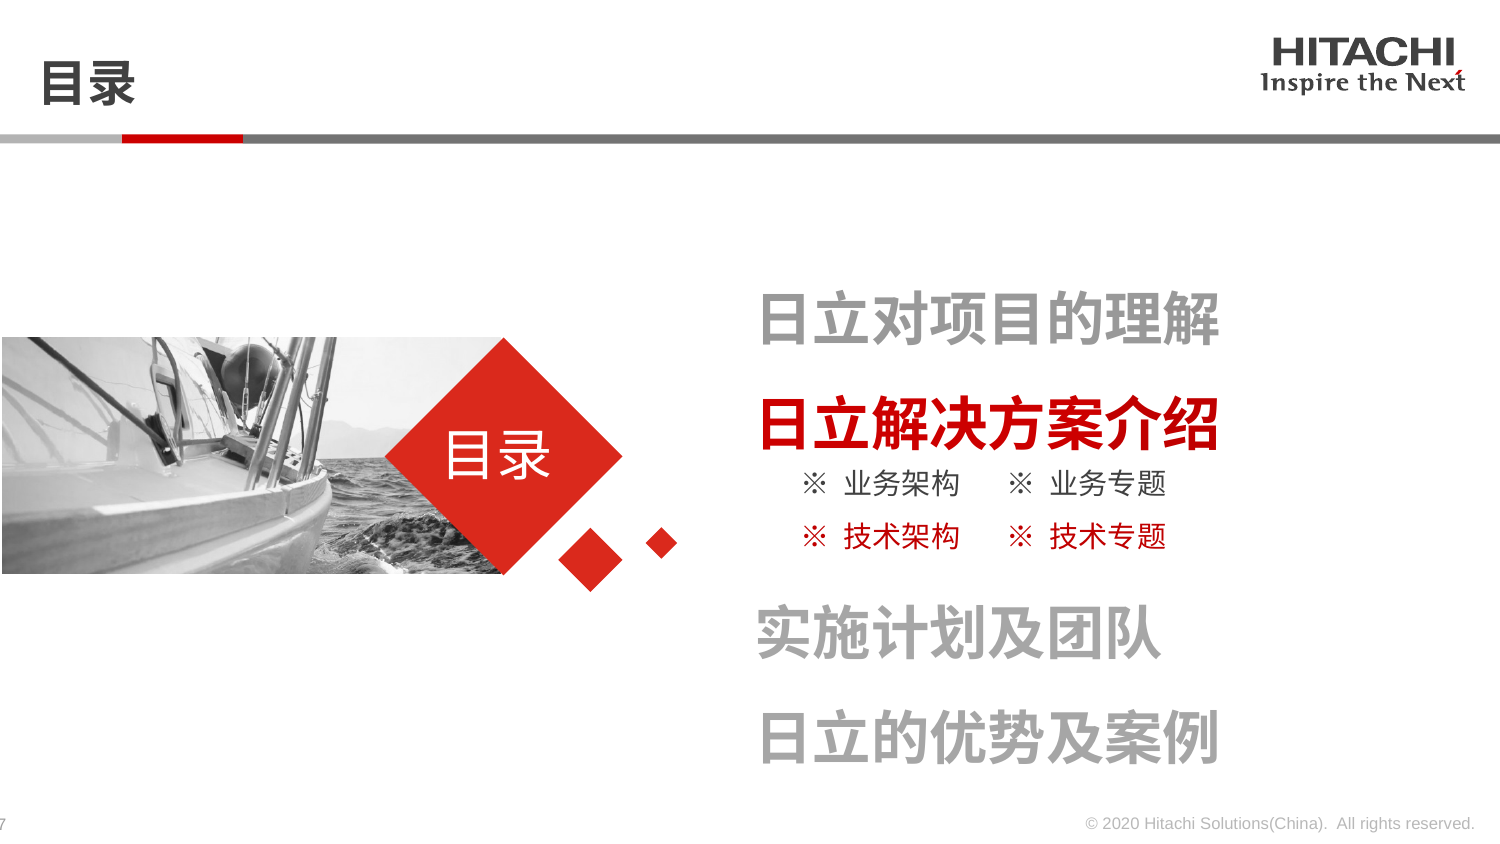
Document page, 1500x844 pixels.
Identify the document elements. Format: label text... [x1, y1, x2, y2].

text_box [618, 448, 625, 464]
text_box [501, 335, 581, 411]
picture [2, 337, 501, 574]
text_box ※ 技术专题 [996, 513, 1234, 559]
text_box 目录 [505, 411, 618, 494]
text_box ※ 业务架构 [790, 459, 996, 505]
text_box ※ 技术架构 [790, 513, 996, 559]
text_box 目录 [37, 51, 927, 107]
text_box [556, 525, 625, 595]
text_box 日立对项目的理解 日立解决方案介绍 实施计划及团队 日立的优势及案例 [740, 239, 1362, 779]
text_box [504, 494, 588, 578]
text_box ※ 业务专题 [996, 459, 1234, 505]
text_box [643, 525, 680, 561]
